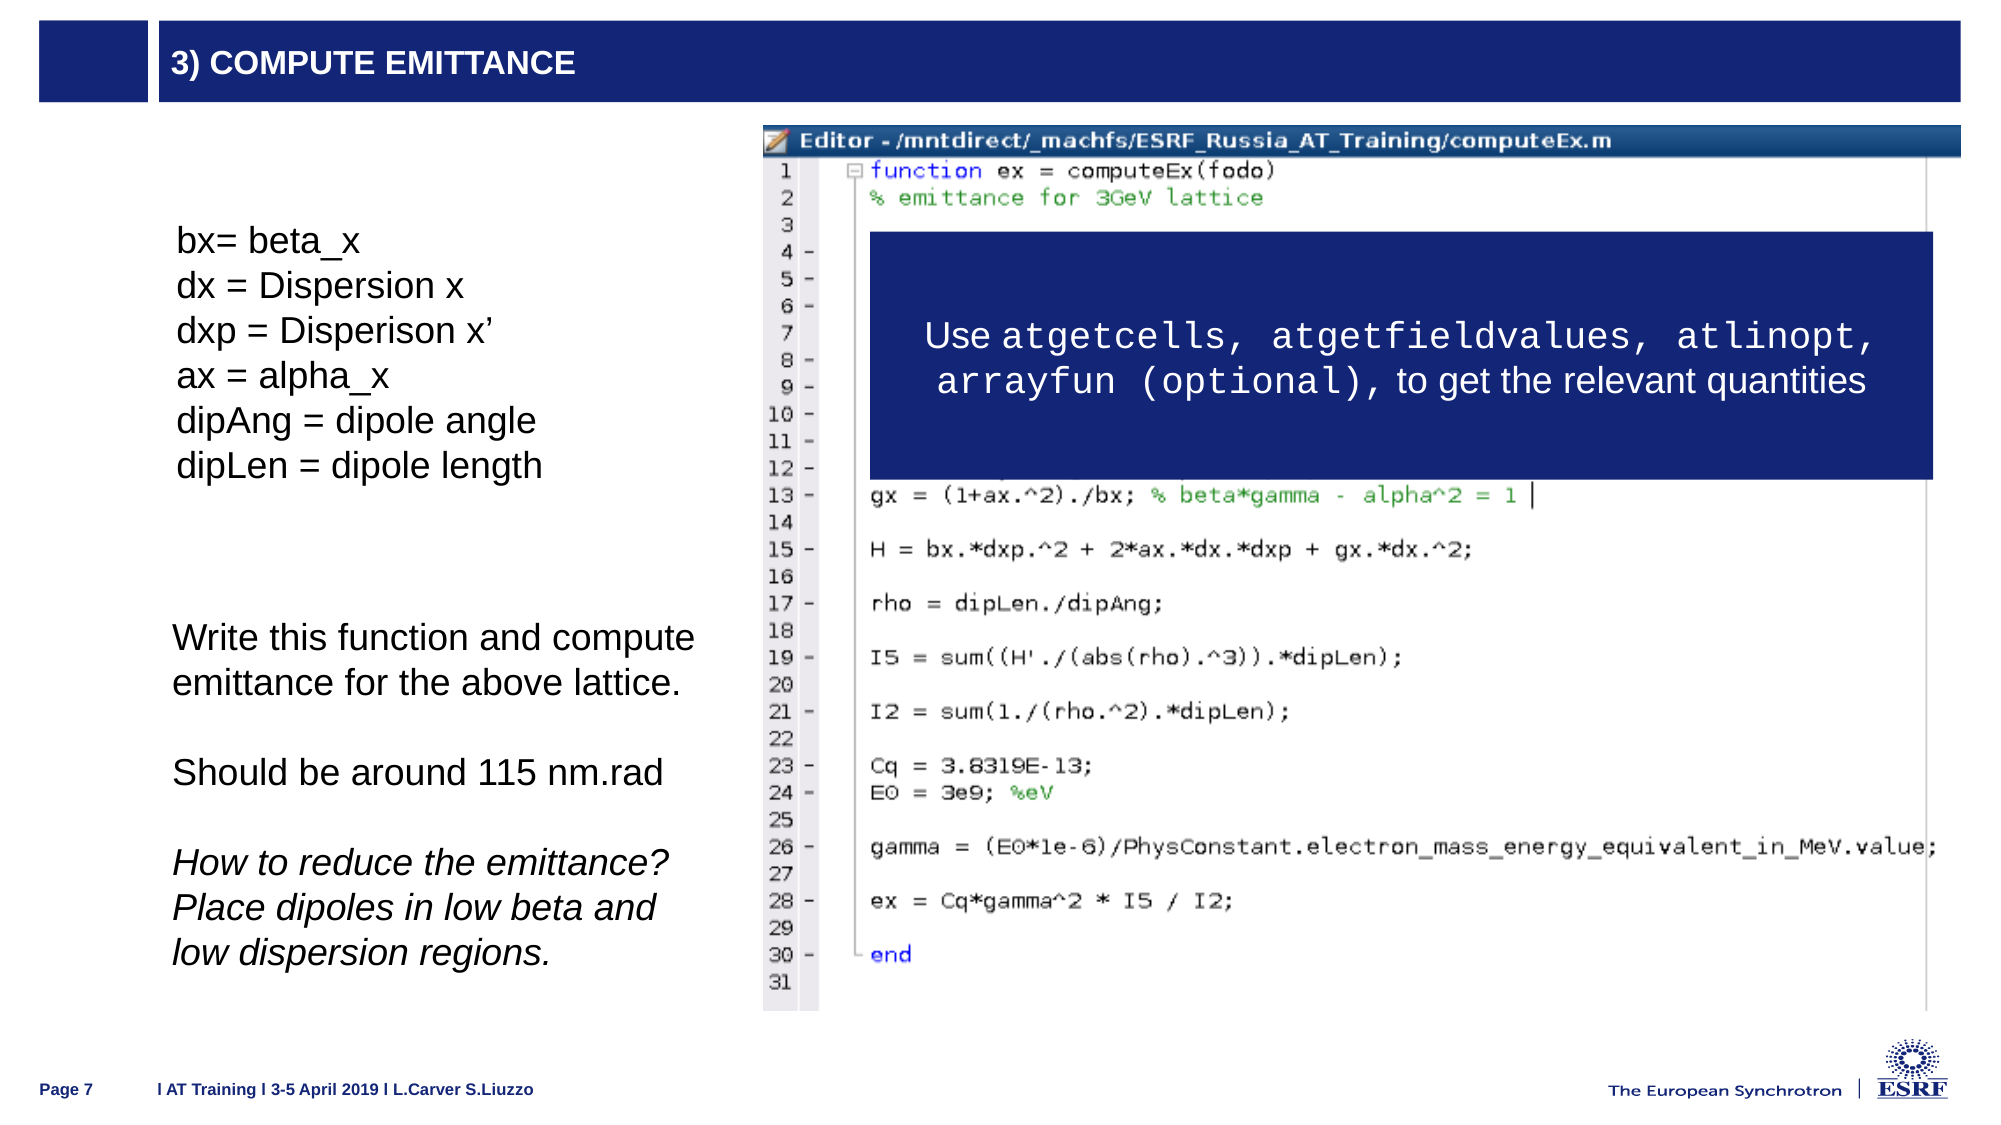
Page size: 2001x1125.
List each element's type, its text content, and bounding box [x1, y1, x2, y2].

slide_number Page 7 [39, 1063, 130, 1099]
text_box Write this function and compute emittance for the above lattice. Should be around 115 nm.rad How to reduce the emittance? Place dipoles in low beta and low dispersion regions. [157, 605, 713, 981]
footer l AT Training l 3-5 April 2019 l L.Carver S.Liuzzo [157, 1063, 1496, 1099]
title 3) Compute emittance [159, 20, 1961, 103]
text_box bx= beta_x dx = Dispersion x dxp = Disperison x’ ax = alpha_x dipAng = dipole angle dipLen = dipole length [161, 208, 558, 494]
picture [1566, 1018, 2000, 1125]
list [763, 125, 1961, 1012]
